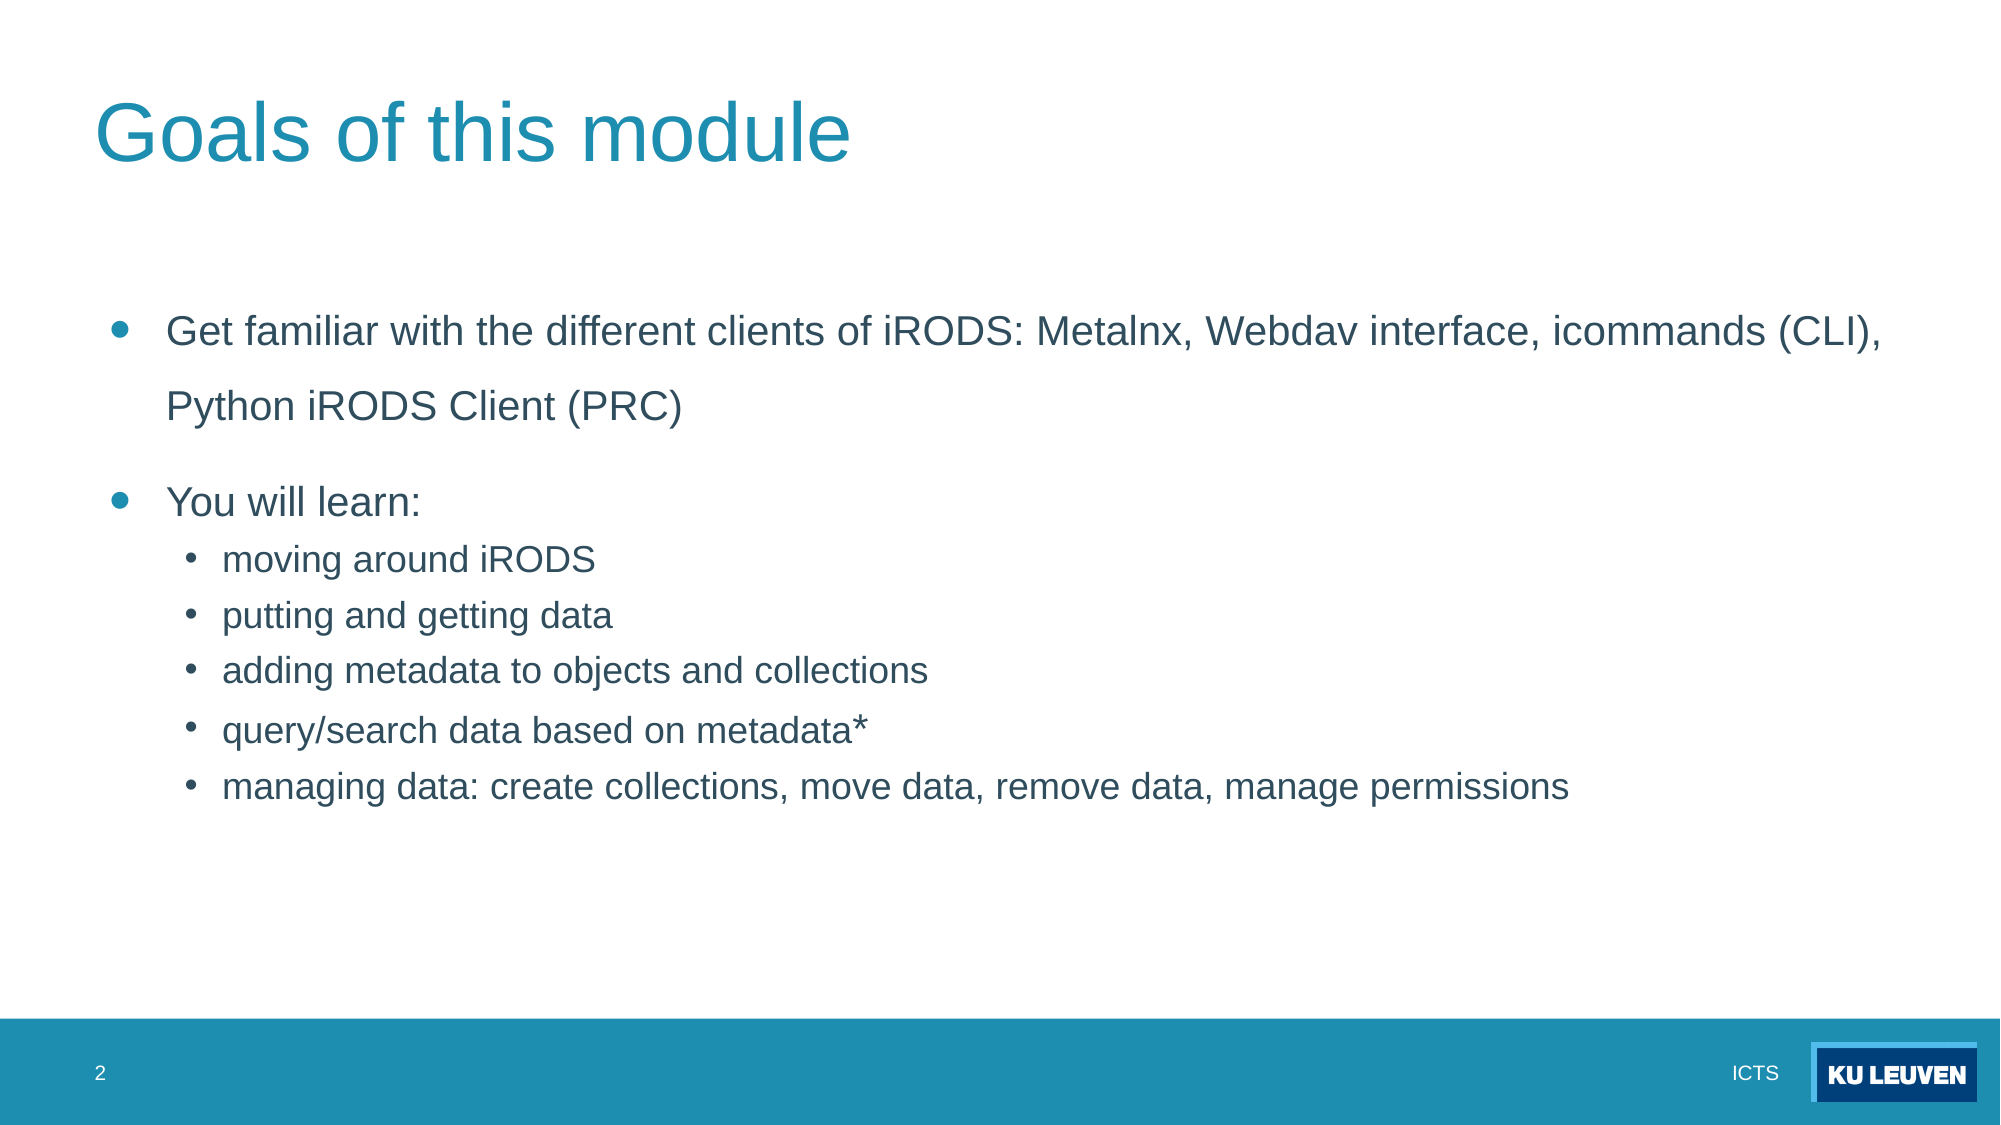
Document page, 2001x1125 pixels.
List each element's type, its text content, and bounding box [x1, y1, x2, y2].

title Goals of this module [94, 33, 1906, 223]
footer ICTS [989, 1018, 1809, 1125]
list Get familiar with the different clients of iRODS: Metalnx, Webdav interface, icommands (CLI), Python iRODS Client (PRC) You will learn: moving around iRODS putting and getting data adding metadata to objects and collections query/search data based on metadata* managing data: create collections, move data, remove data, manage permissions [94, 271, 1906, 925]
picture [1811, 1042, 1977, 1102]
slide_number 2 [94, 1018, 201, 1125]
